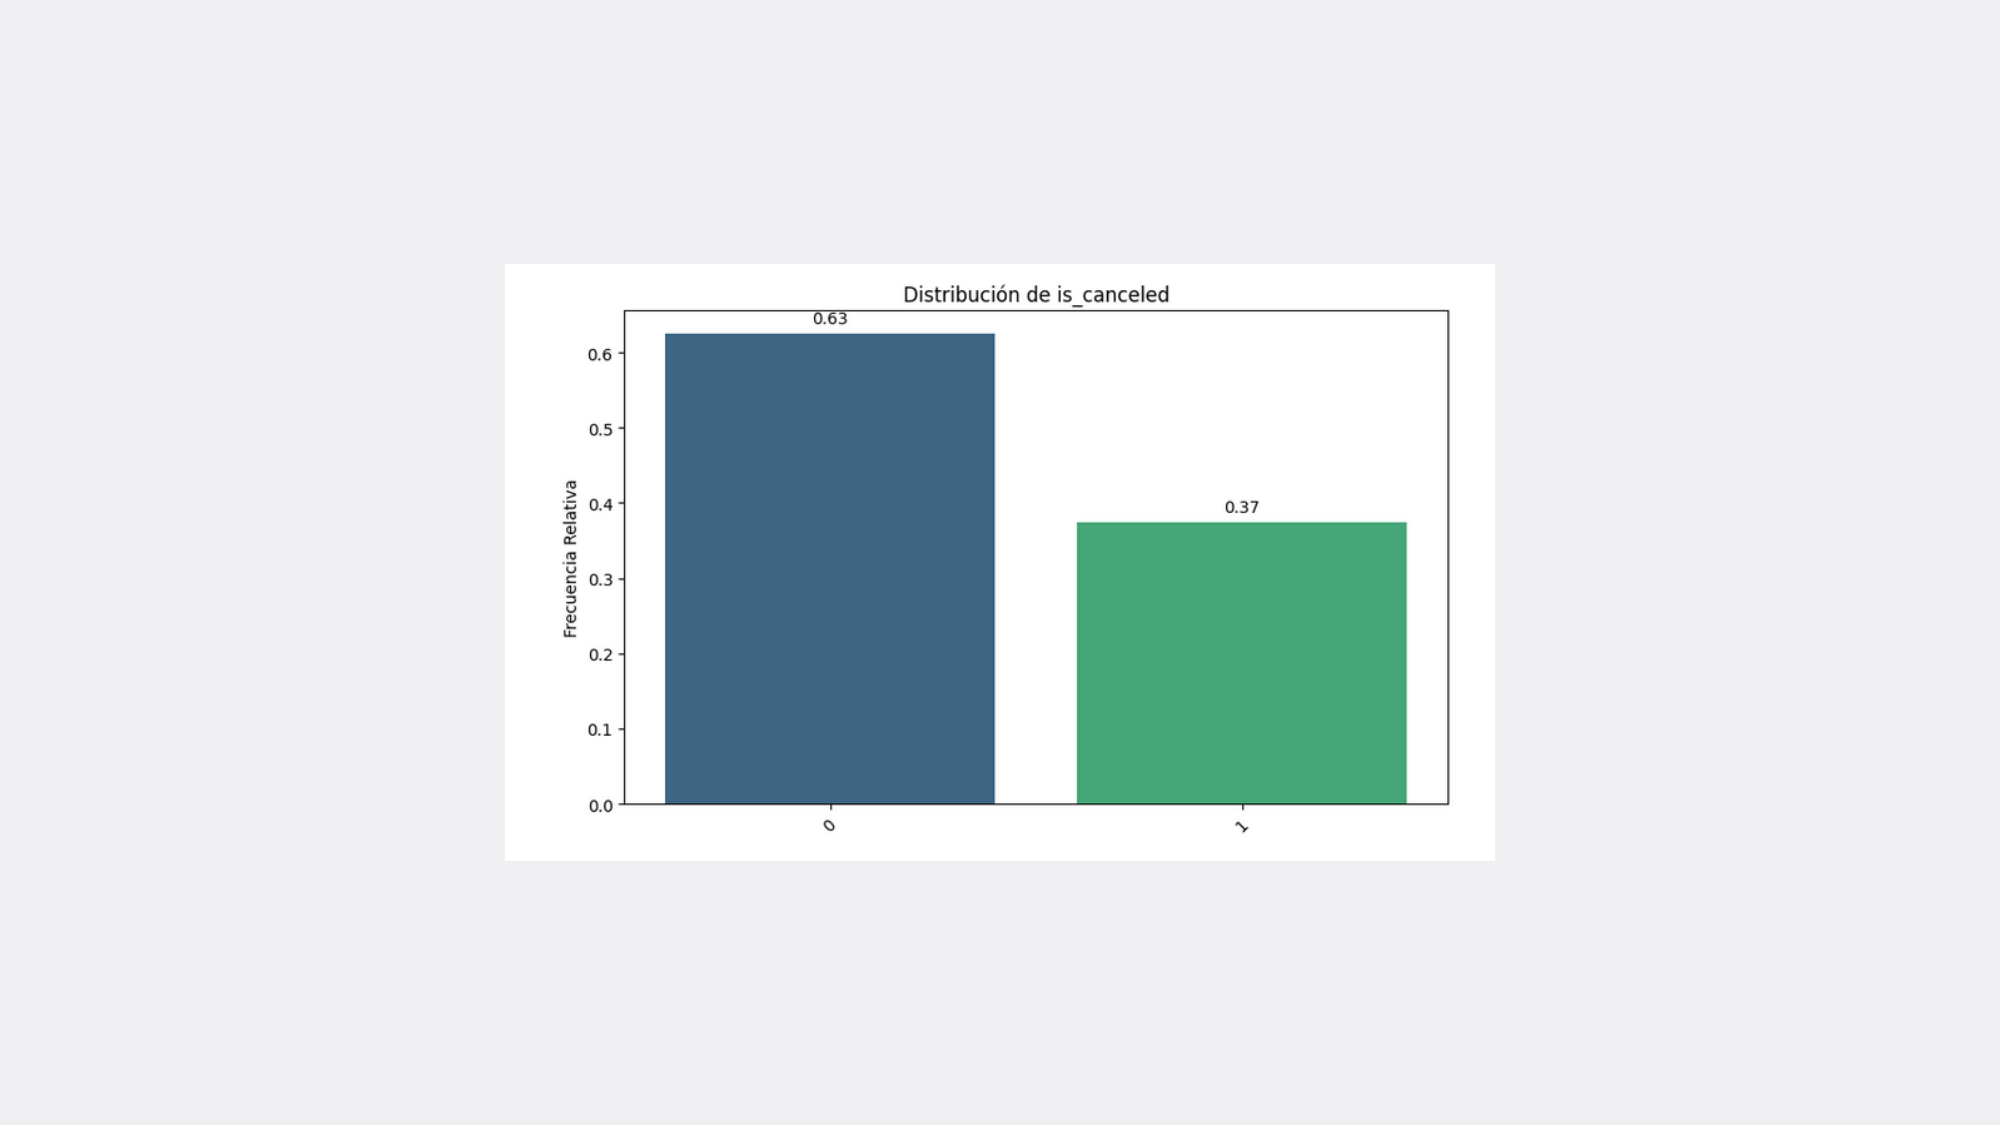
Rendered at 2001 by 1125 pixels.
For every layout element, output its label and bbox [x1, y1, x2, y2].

picture [505, 264, 1495, 861]
